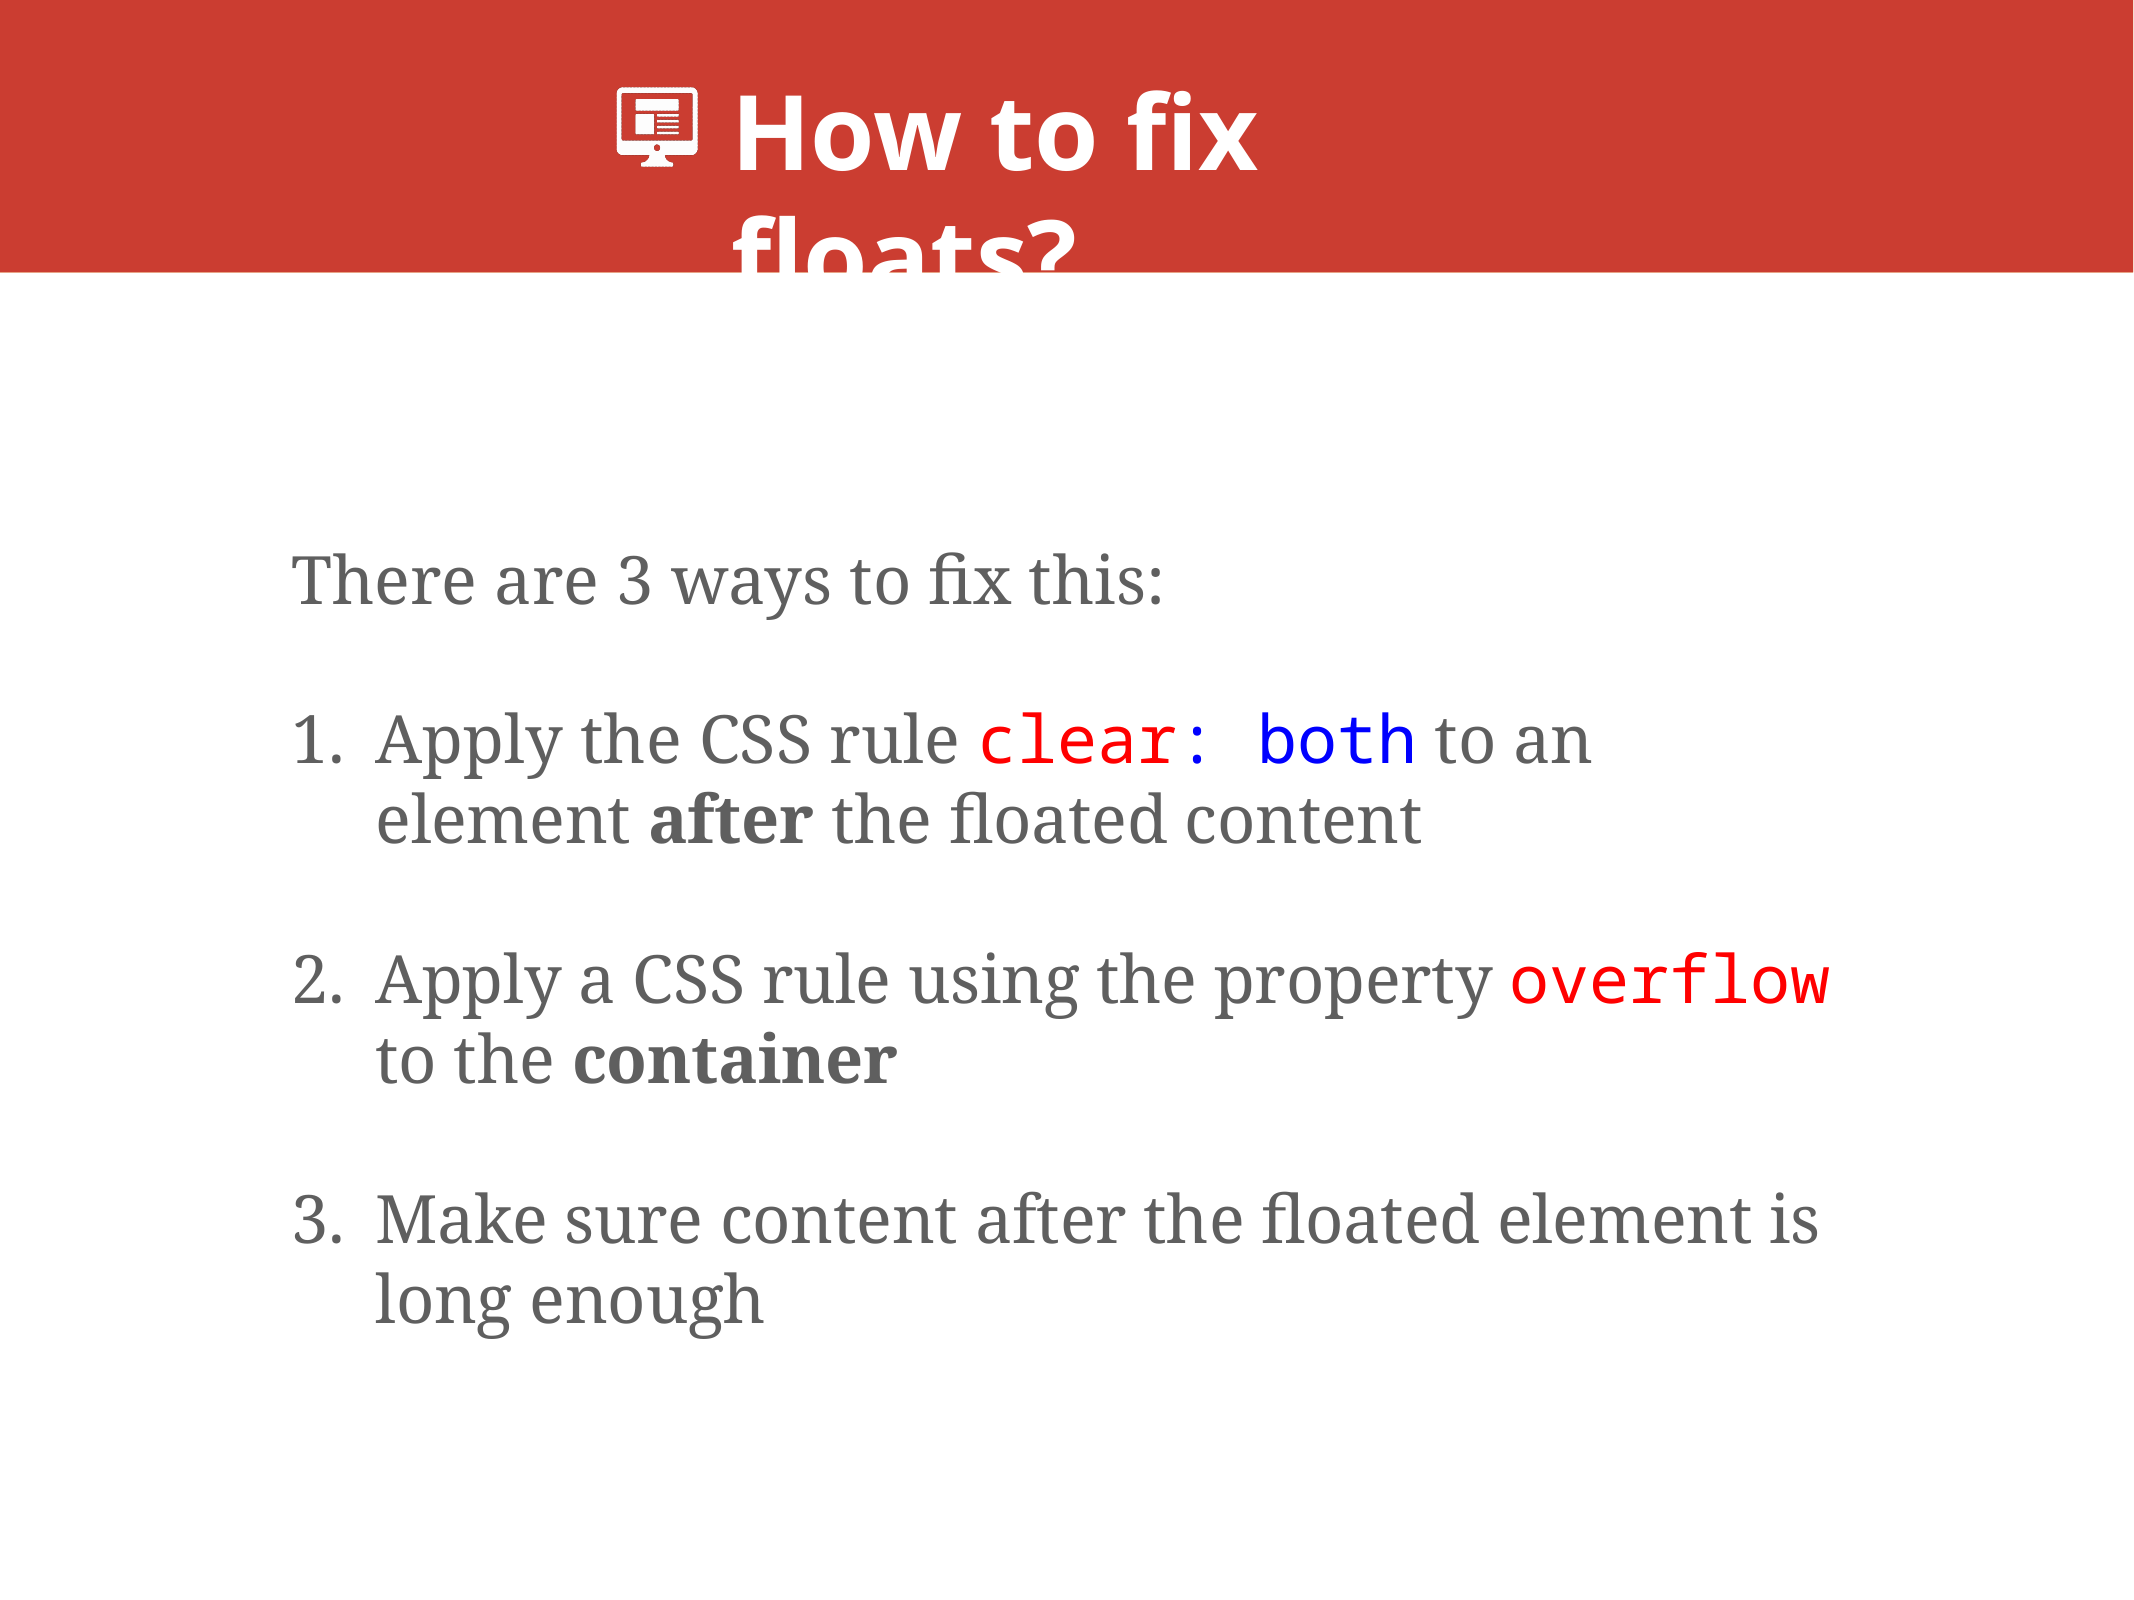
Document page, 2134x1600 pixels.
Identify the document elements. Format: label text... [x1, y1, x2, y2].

text_box There are 3 ways to fix this: Apply the CSS rule clear: both to an element after the floated content Apply a CSS rule using the property overflow to the container Make sure content after the floated element is long enough [289, 537, 1845, 1338]
title How to fix floats? [729, 66, 1405, 334]
text_box [616, 87, 698, 167]
text_box [0, 0, 2134, 273]
